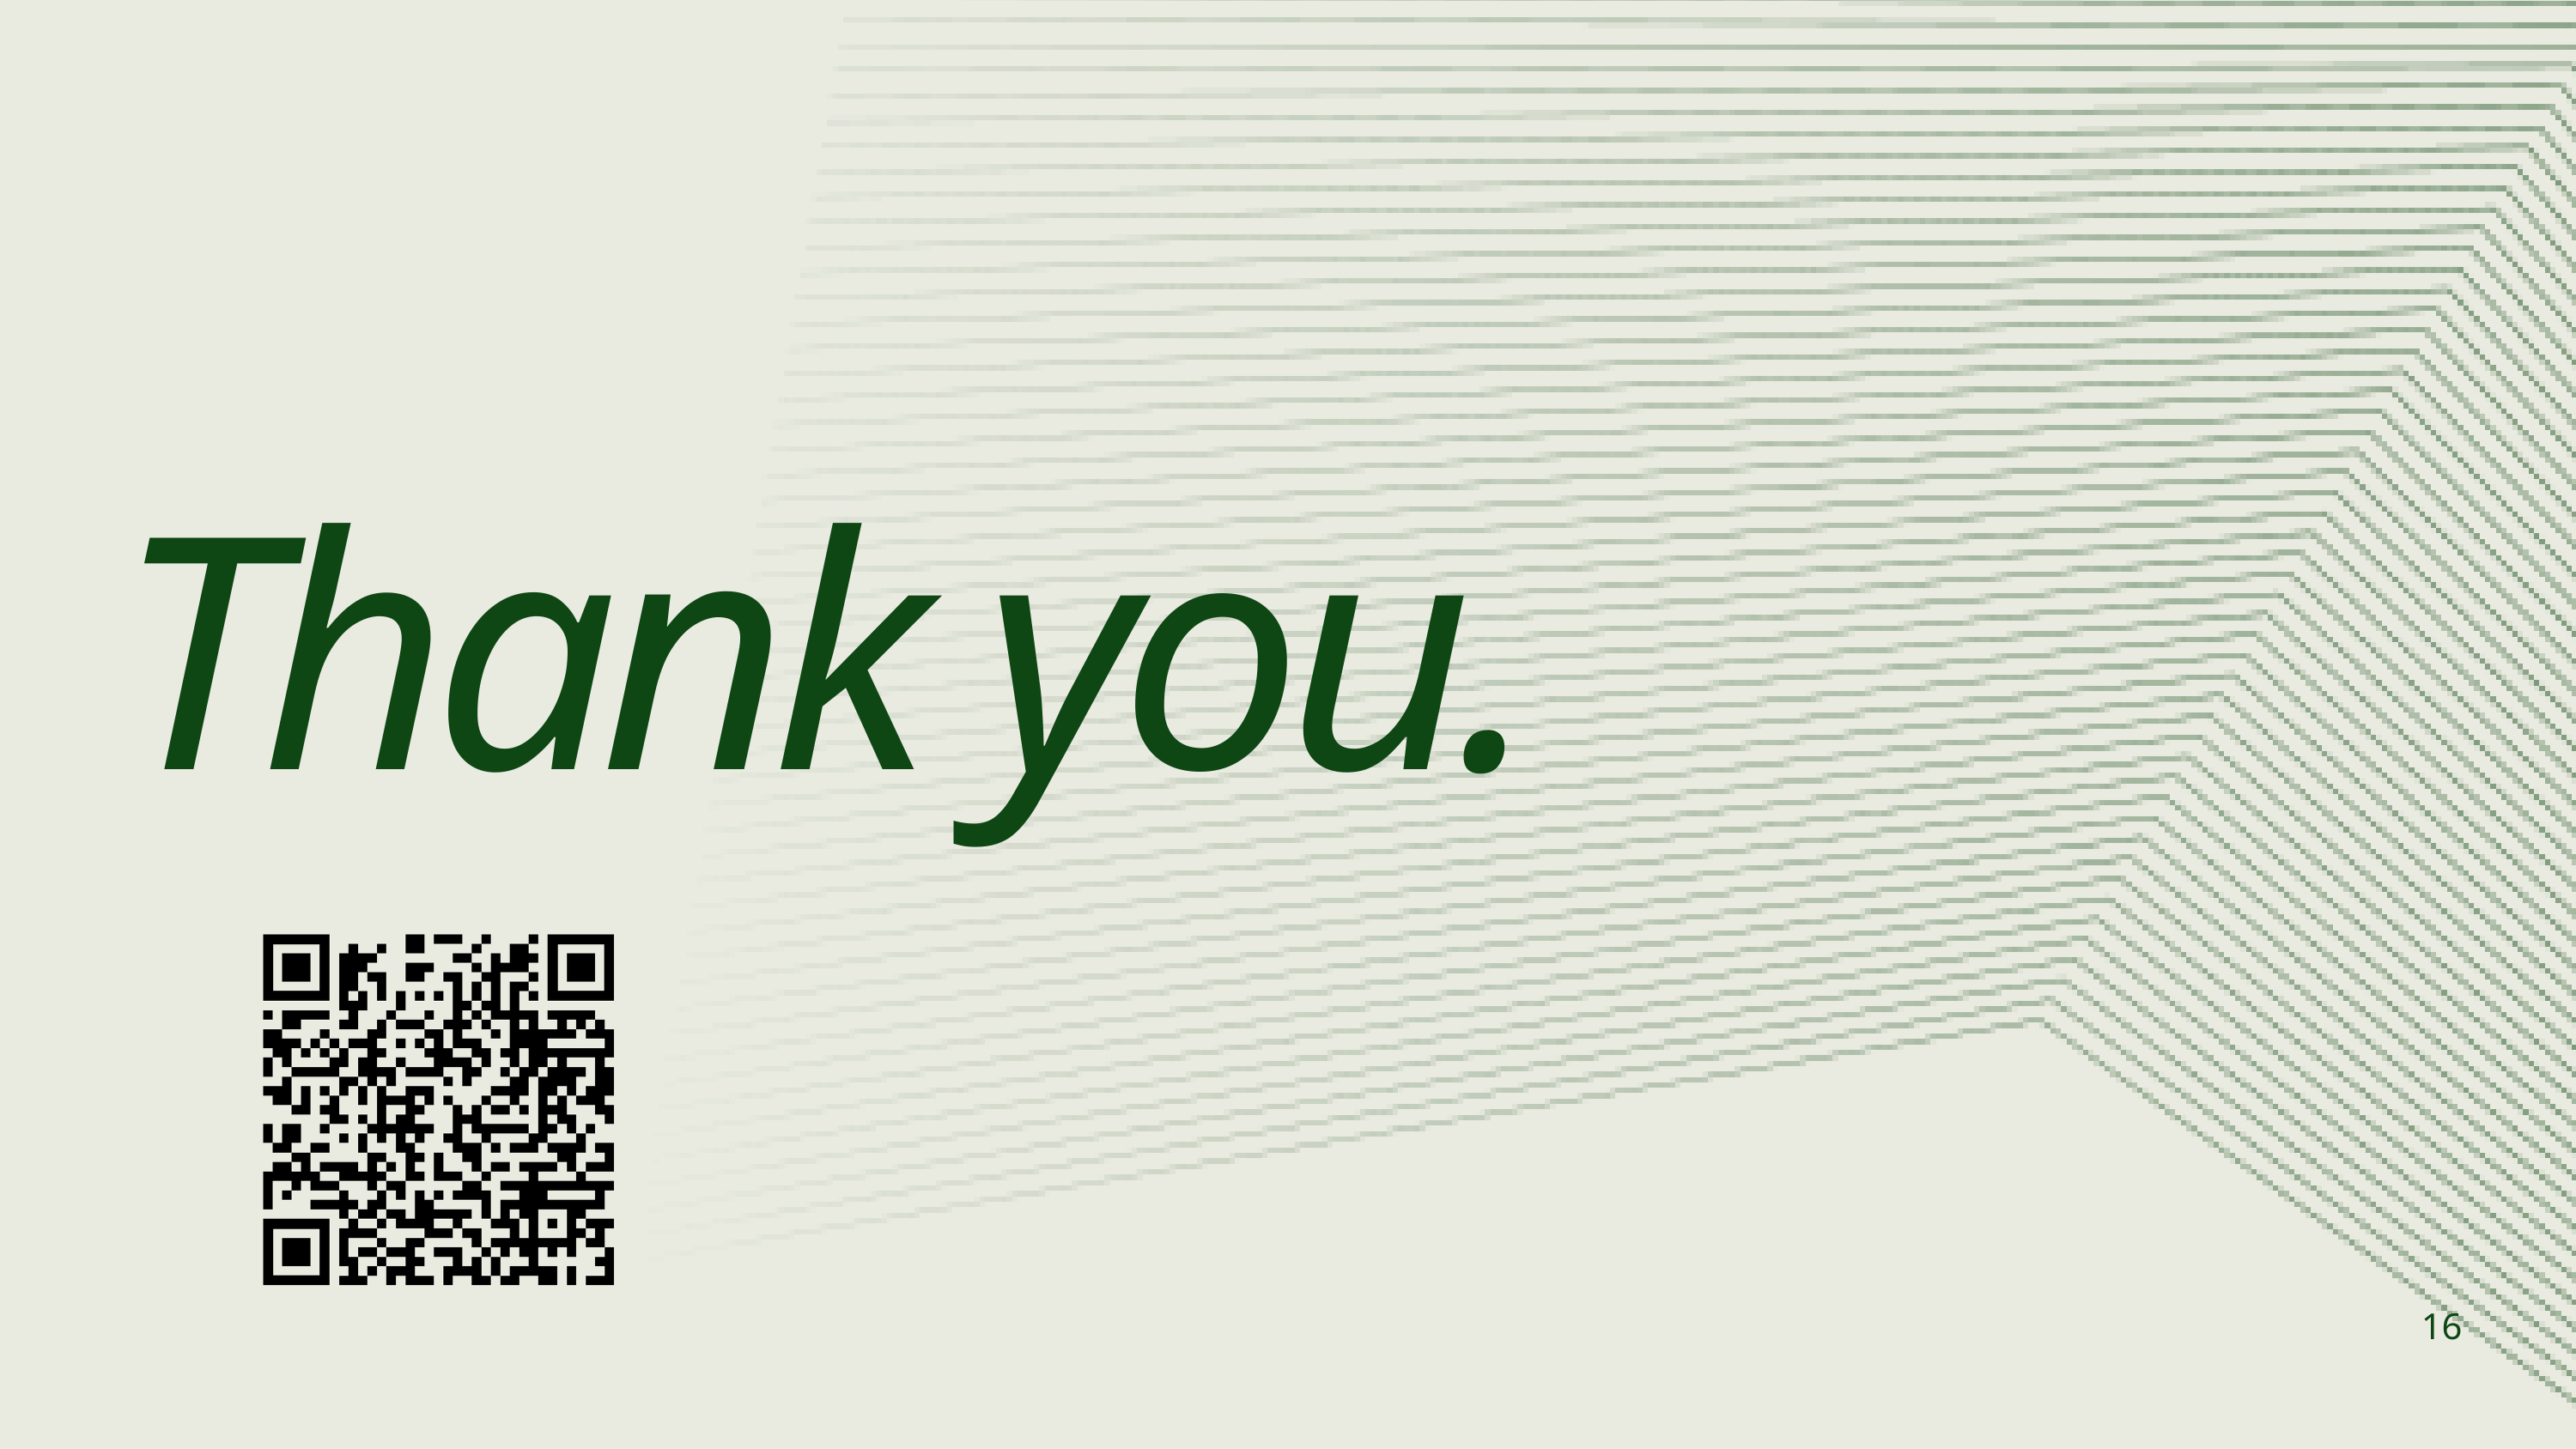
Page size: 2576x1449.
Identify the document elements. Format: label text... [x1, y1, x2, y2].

text_box [632, 0, 2576, 1449]
text_box Thank you. [115, 380, 2432, 834]
text_box 16 [2421, 1296, 2463, 1348]
text_box [244, 915, 633, 1304]
